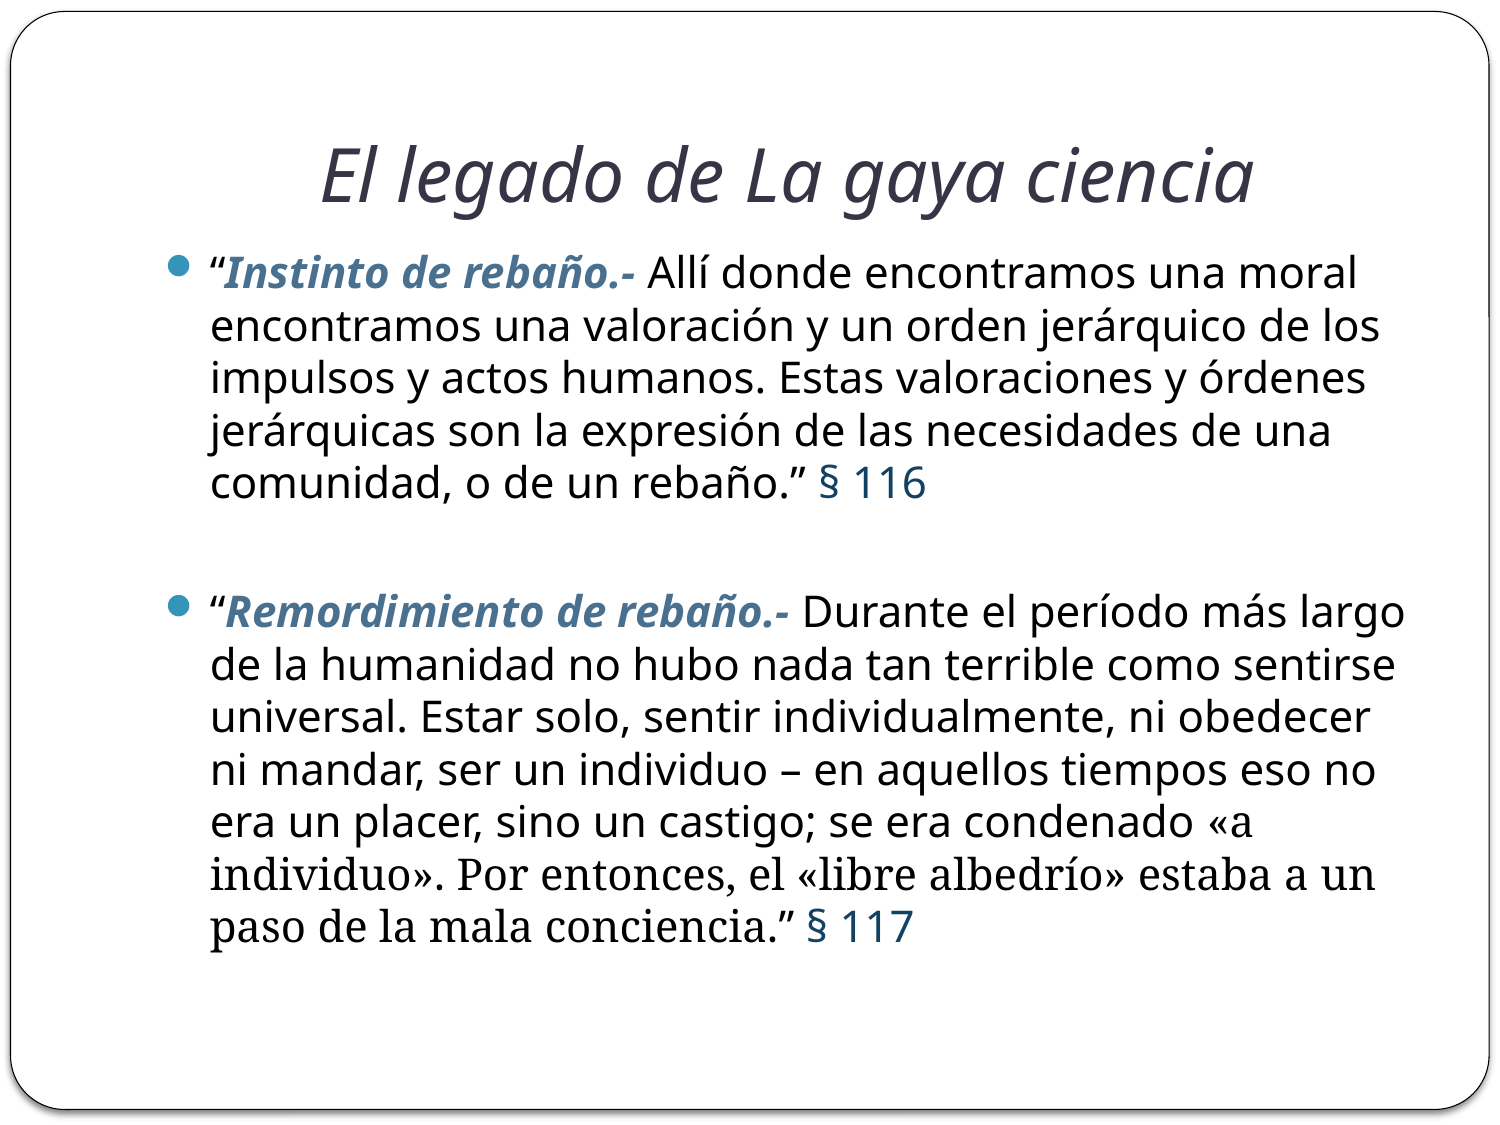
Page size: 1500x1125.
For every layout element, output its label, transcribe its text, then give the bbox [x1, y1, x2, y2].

list “Instinto de rebaño.- Allí donde encontramos una moral encontramos una valoración y un orden jerárquico de los impulsos y actos humanos. Estas valoraciones y órdenes jerárquicas son la expresión de las necesidades de una comunidad, o de un rebaño.” § 116 “Remordimiento de rebaño.- Durante el período más largo de la humanidad no hubo nada tan terrible como sentirse universal. Estar solo, sentir individualmente, ni obedecer ni mandar, ser un individuo – en aquellos tiempos eso no era un placer, sino un castigo; se era condenado «a individuo». Por entonces, el «libre albedrío» estaba a un paso de la mala conciencia.” § 117 [150, 237, 1425, 988]
title El legado de La gaya ciencia [150, 45, 1425, 233]
